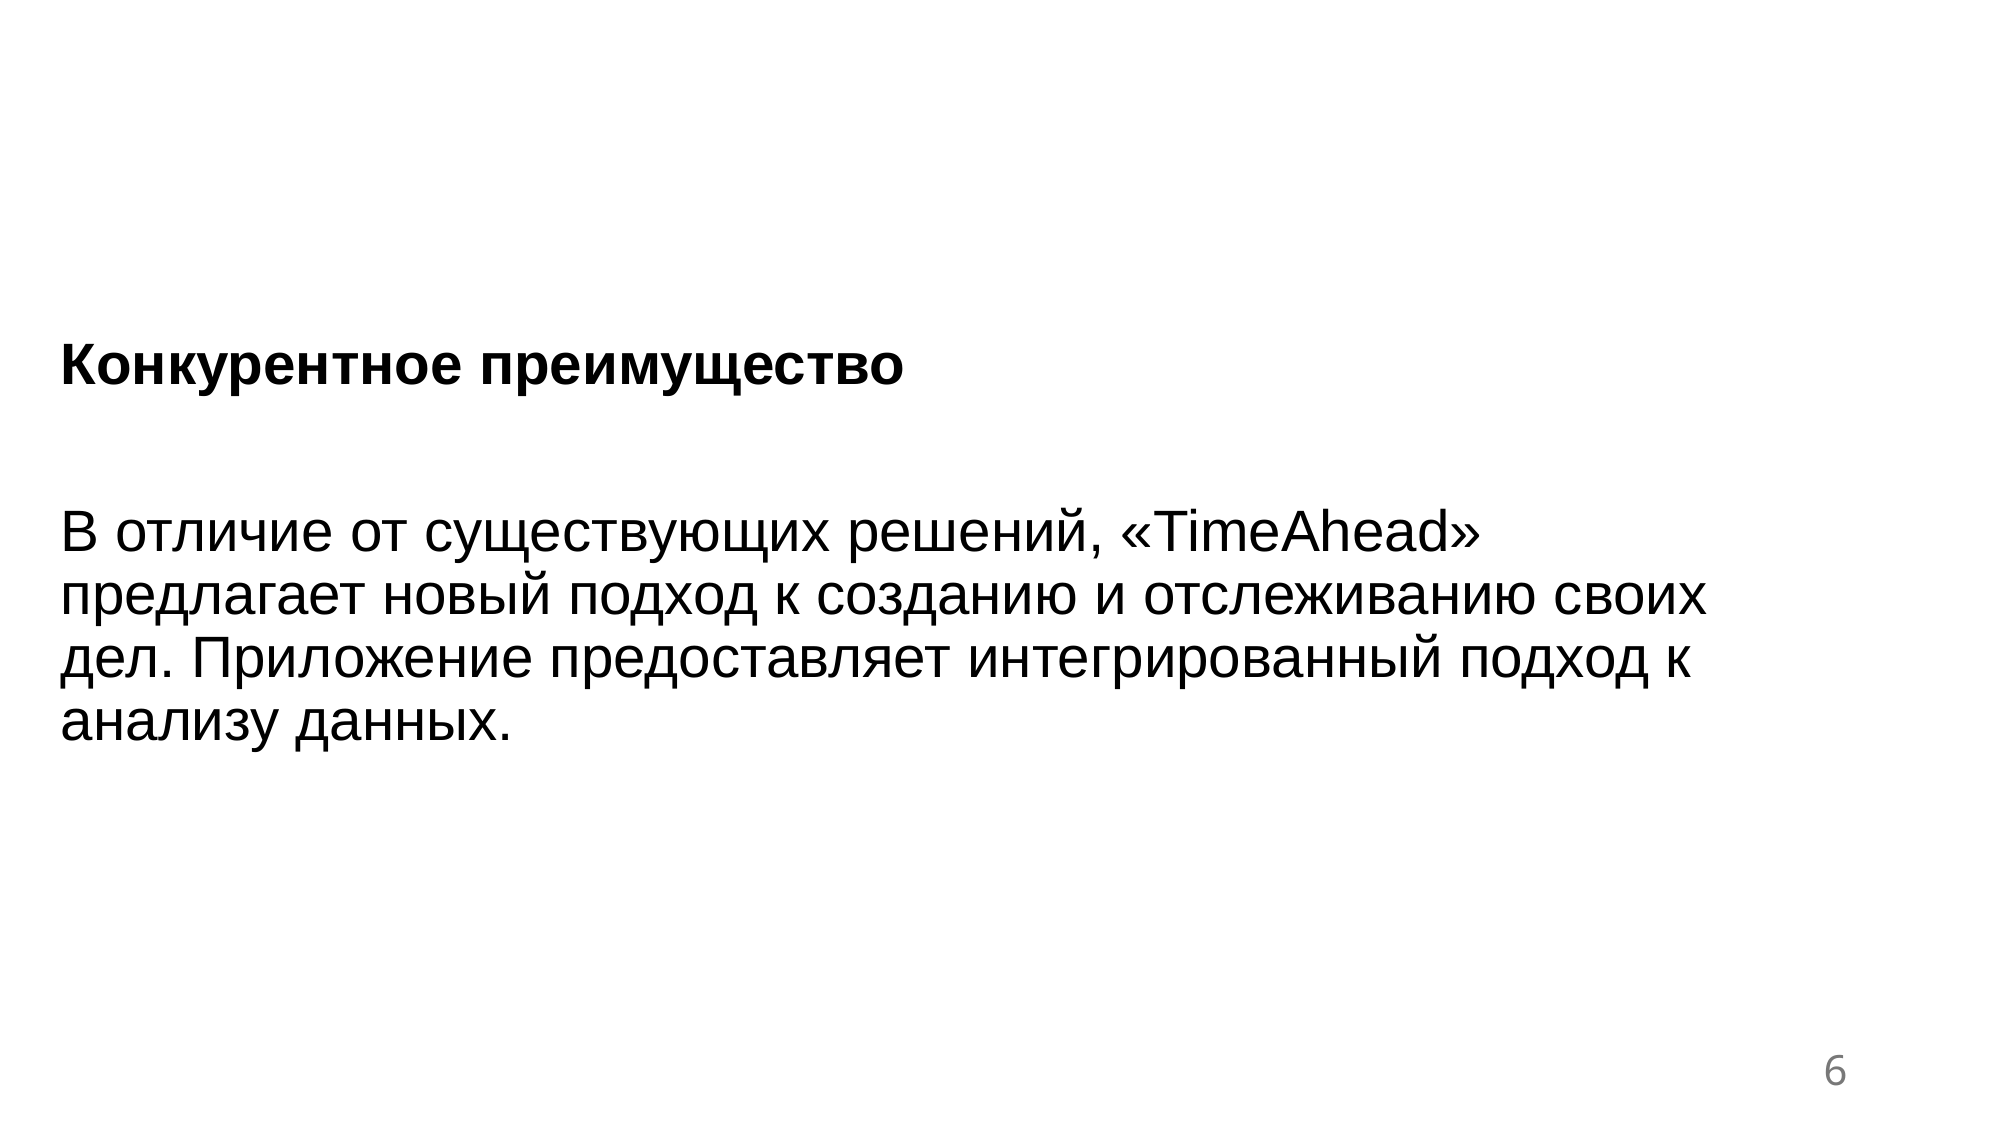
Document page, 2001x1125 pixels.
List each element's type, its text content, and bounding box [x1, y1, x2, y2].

slide_number 6 [1412, 1042, 1863, 1103]
subtitle Конкурентное преимущество В отличие от существующих решений, «TimeAhead» предлагает новый подход к созданию и отслеживанию своих дел. Приложение предоставляет интегрированный подход к анализу данных. [45, 326, 1780, 799]
